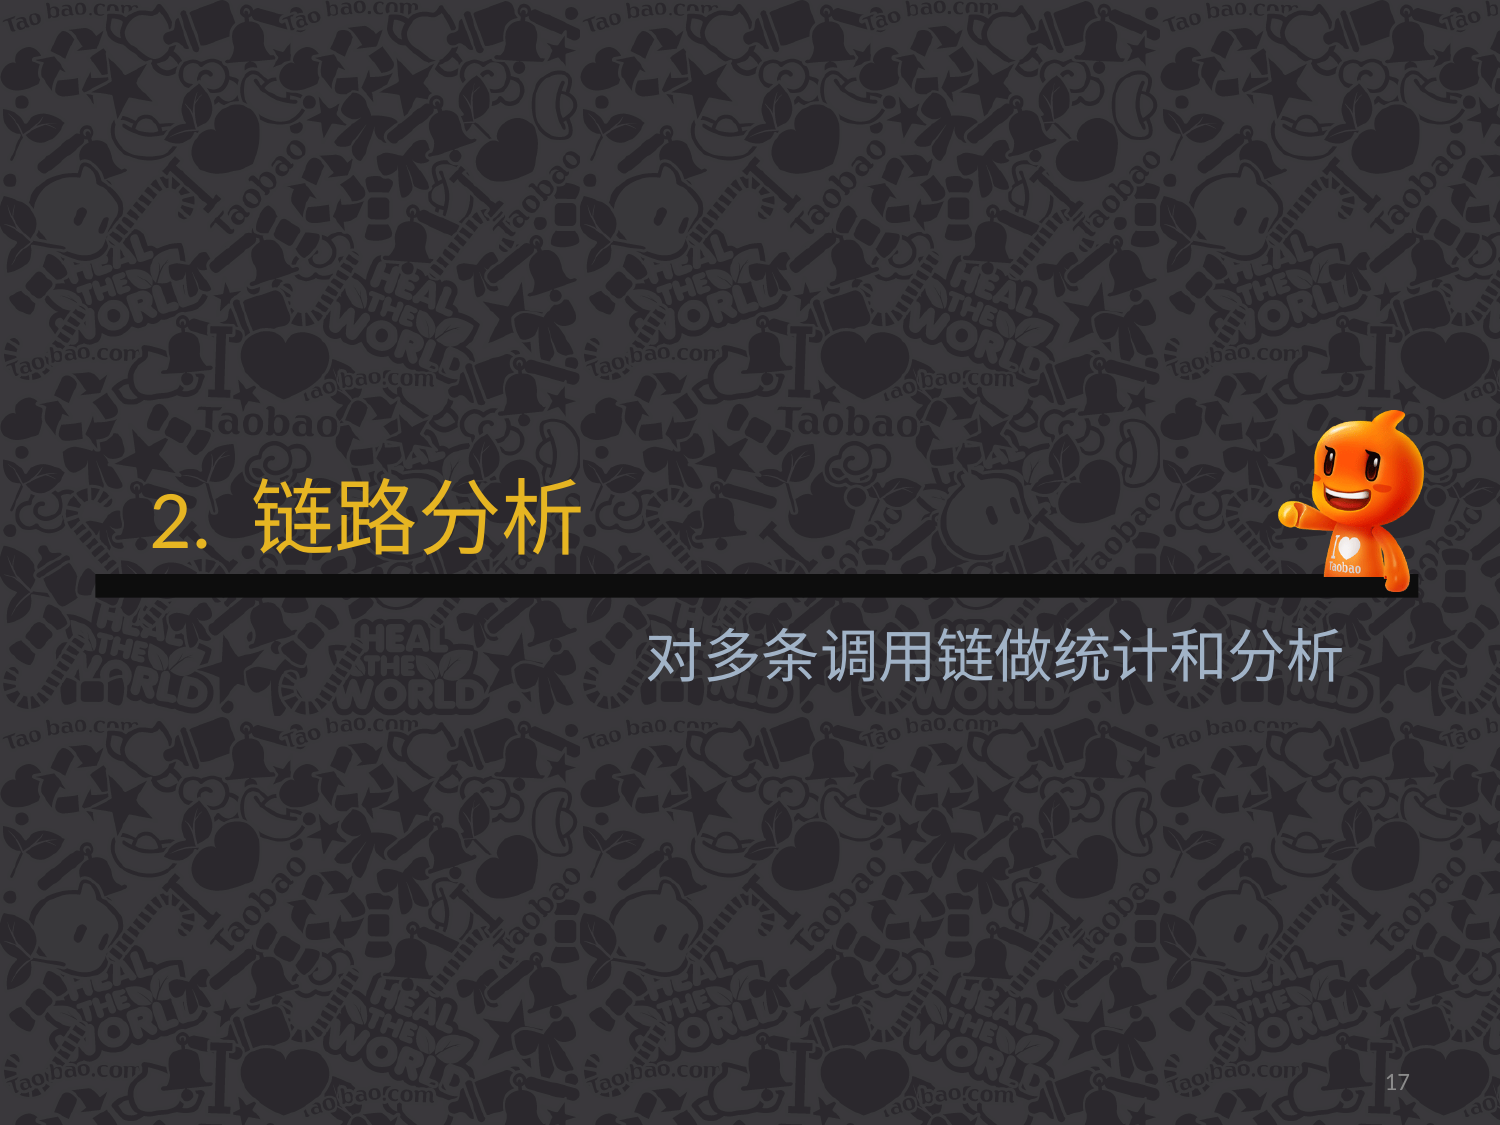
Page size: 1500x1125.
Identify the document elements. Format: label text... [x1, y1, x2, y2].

picture [0, 0, 1500, 1125]
slide_number 17 [1074, 1058, 1425, 1103]
subtitle 对多条调用链做统计和分析 [140, 597, 1360, 681]
title 2. 链路分析 [134, 457, 1366, 575]
